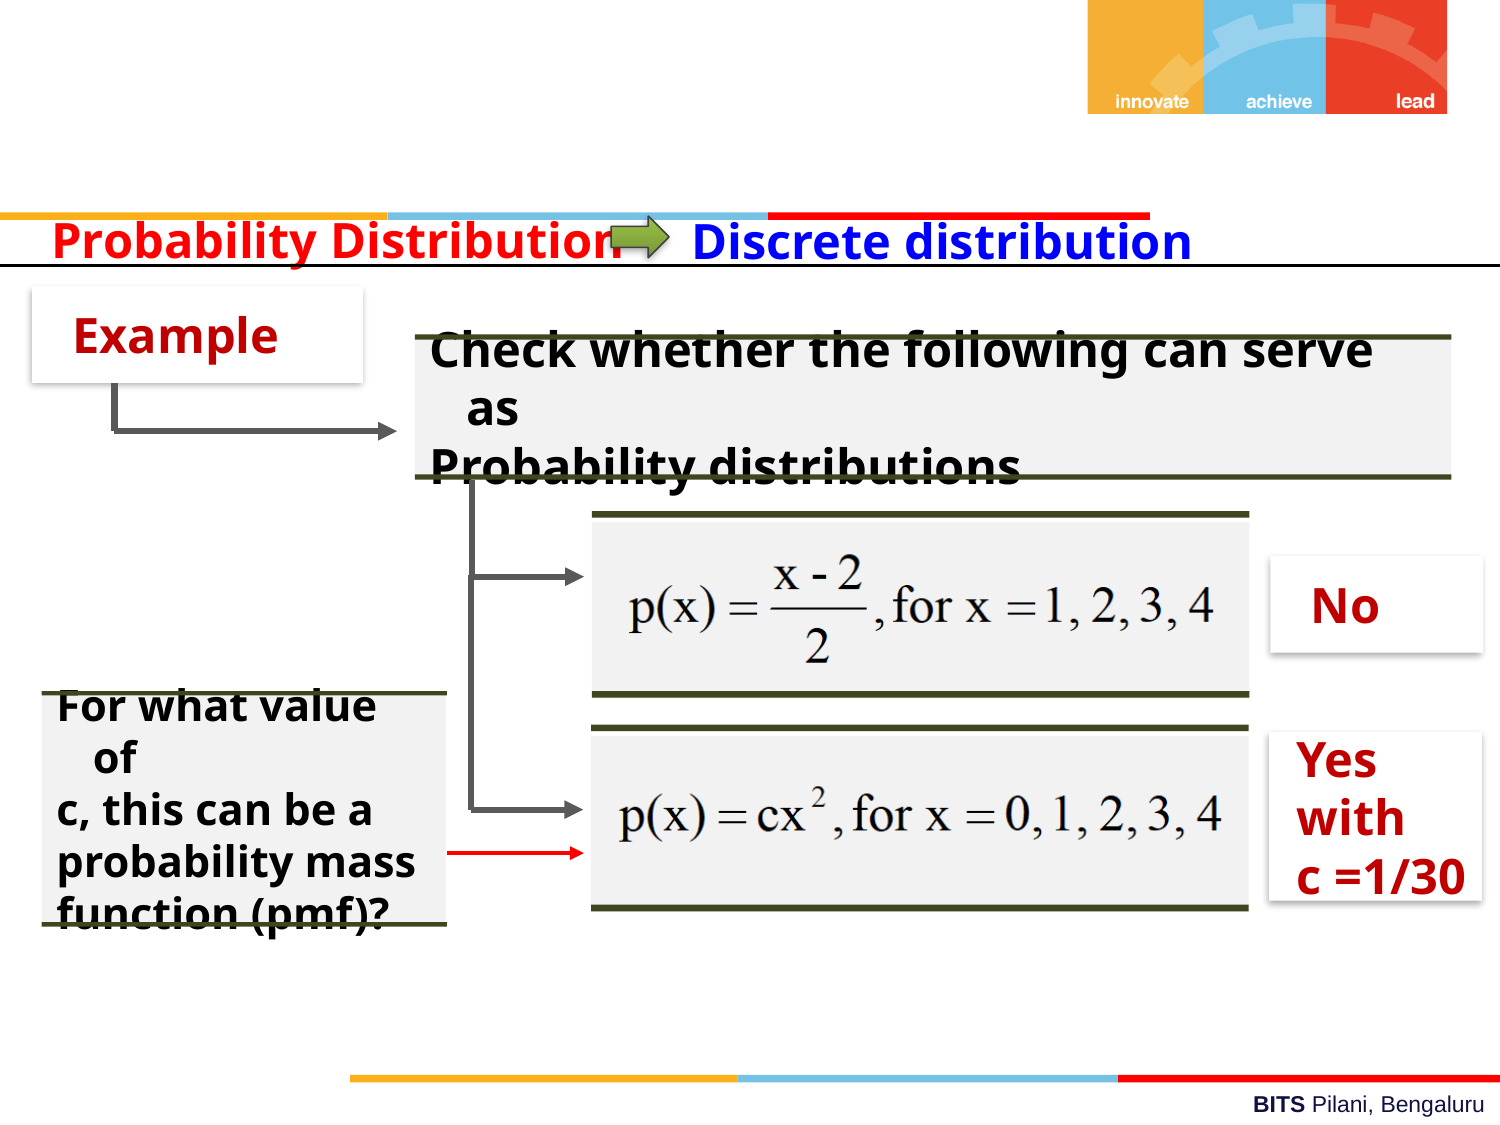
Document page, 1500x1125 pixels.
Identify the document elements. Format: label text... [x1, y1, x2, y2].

text_box Example [32, 286, 363, 383]
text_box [826, 275, 1015, 490]
text_box Discrete distribution [1011, 202, 1456, 264]
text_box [860, 0, 1006, 264]
text_box [610, 215, 670, 259]
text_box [471, 575, 584, 810]
picture [1087, 0, 1448, 114]
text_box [825, 862, 1014, 1125]
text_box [114, 382, 398, 432]
text_box Yes with c =1/30 [1269, 731, 1482, 901]
picture [620, 538, 1222, 675]
text_box Discrete distribution [676, 202, 855, 264]
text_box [825, 684, 1014, 772]
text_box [126, 606, 363, 1012]
picture [611, 773, 1230, 854]
text_box Probability Distribution [36, 202, 676, 264]
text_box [471, 479, 585, 575]
text_box No [1270, 555, 1484, 653]
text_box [825, 489, 1014, 537]
